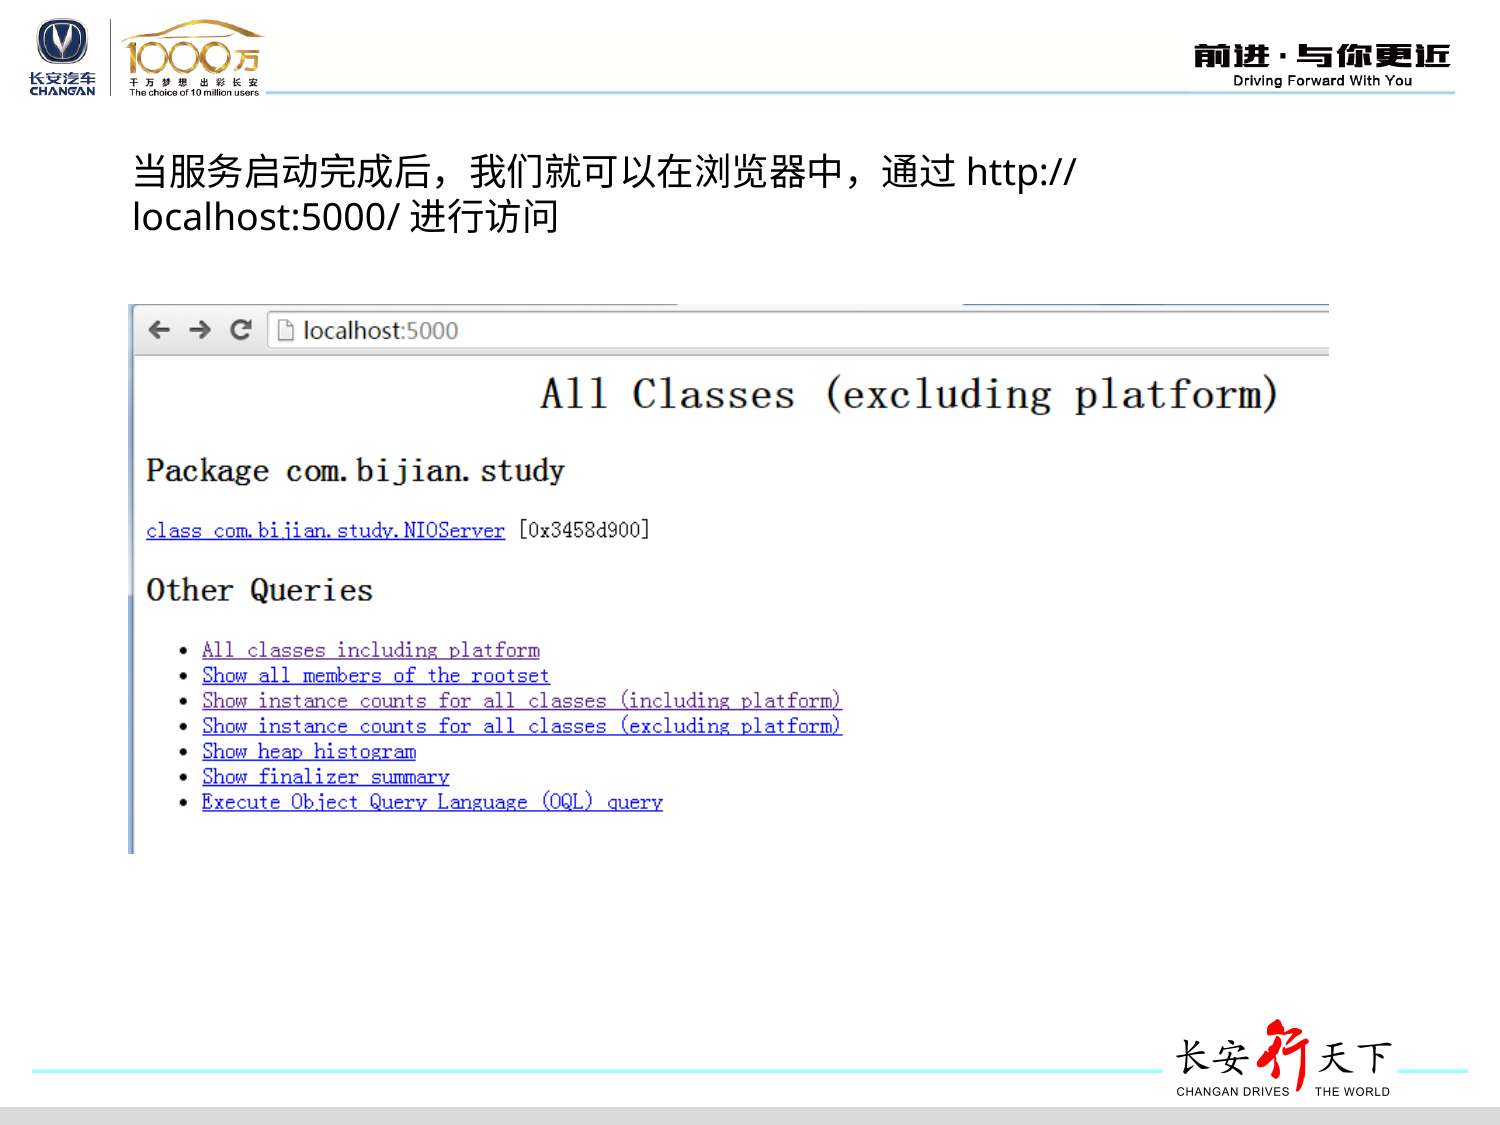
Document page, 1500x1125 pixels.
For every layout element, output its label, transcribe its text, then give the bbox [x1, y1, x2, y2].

picture [128, 304, 1329, 854]
text_box 当服务启动完成后，我们就可以在浏览器中，通过http://localhost:5000/进行访问 [117, 140, 1346, 246]
picture [29, 11, 1456, 114]
picture [32, 1019, 1468, 1096]
